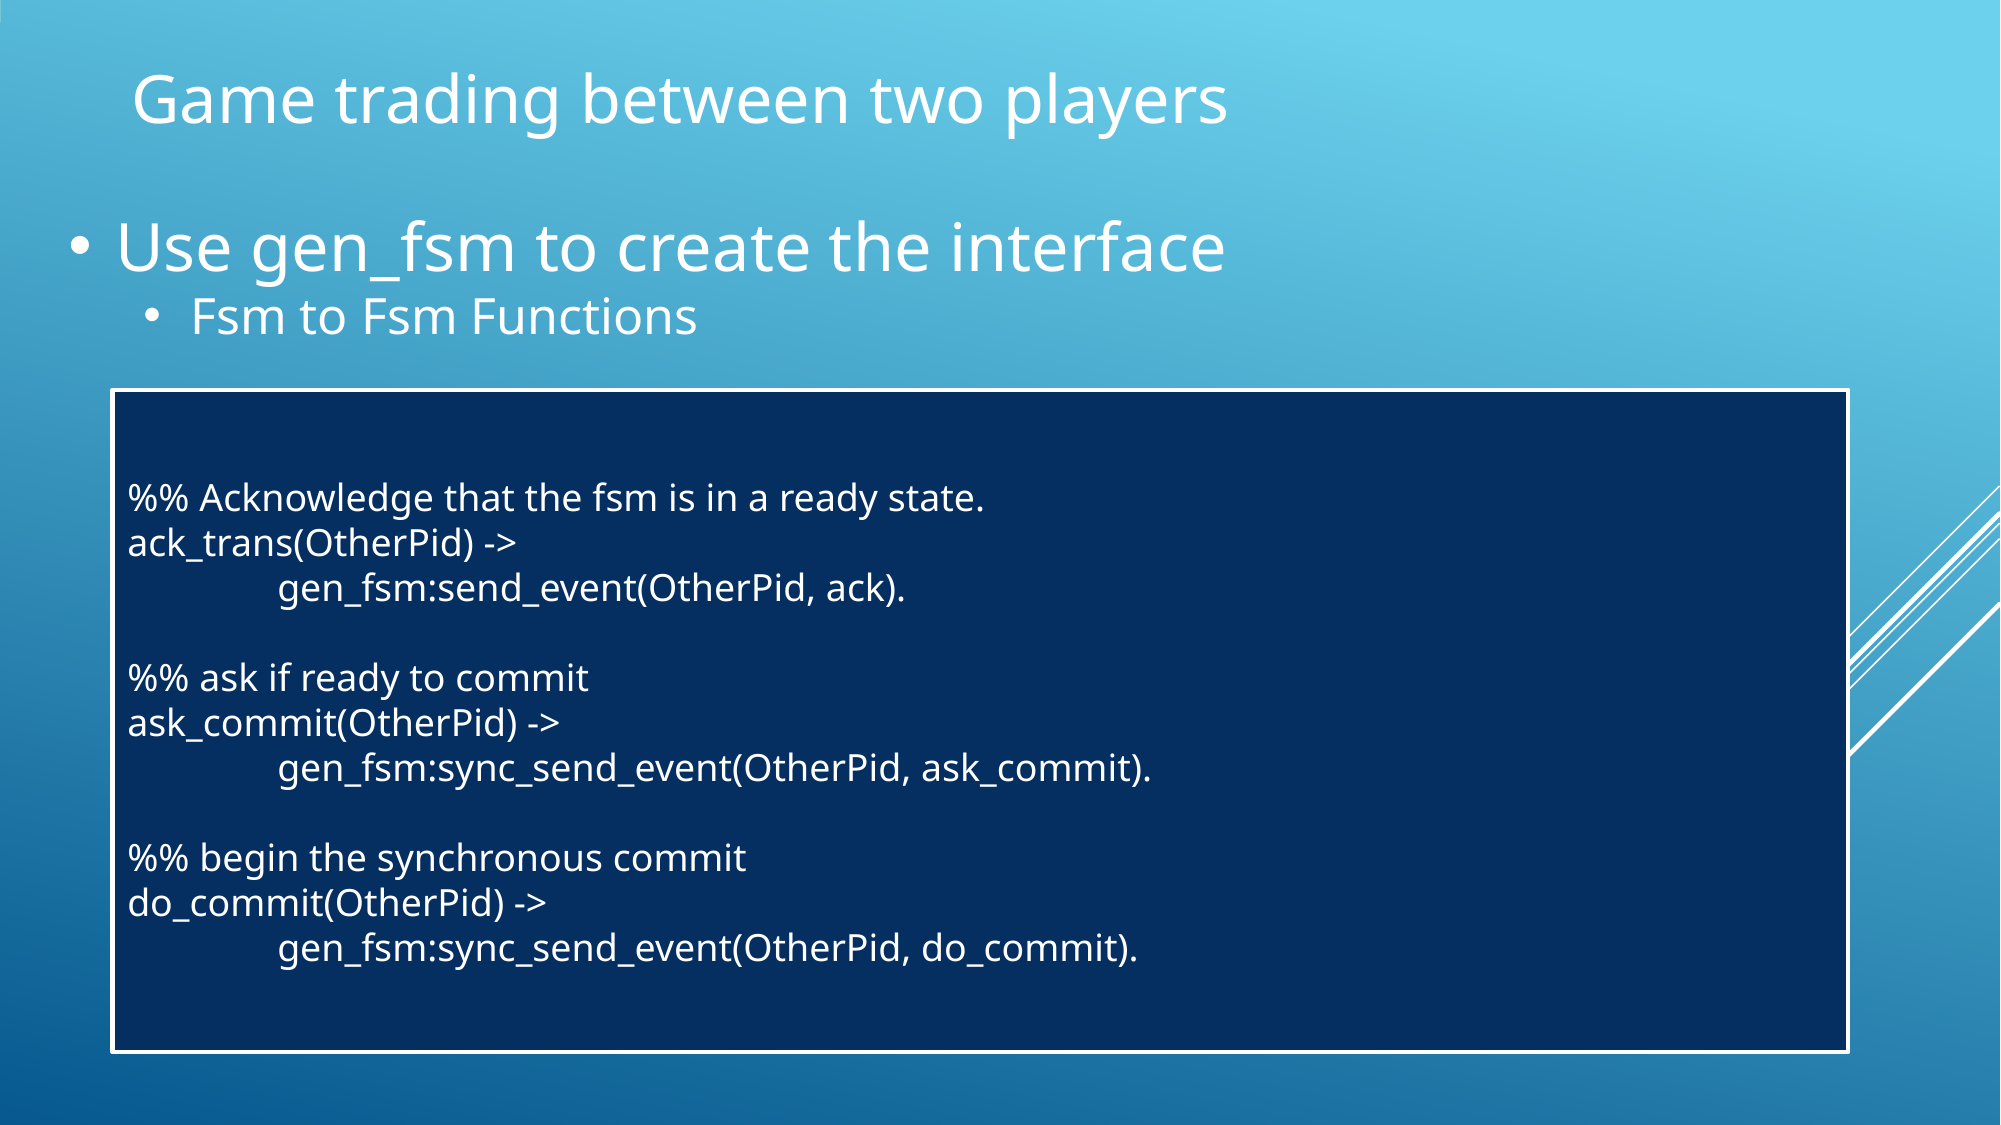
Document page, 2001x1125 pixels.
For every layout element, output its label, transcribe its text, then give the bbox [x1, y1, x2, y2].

text_box %% Acknowledge that the fsm is in a ready state. ack_trans(OtherPid) -> gen_fsm:send_event(OtherPid, ack). %% ask if ready to commit ask_commit(OtherPid) -> gen_fsm:sync_send_event(OtherPid, ask_commit). %% begin the synchronous commit do_commit(OtherPid) -> gen_fsm:sync_send_event(OtherPid, do_commit). [110, 388, 1850, 1054]
text_box Use gen_fsm to create the interface Fsm to Fsm Functions [53, 197, 1908, 412]
text_box Game trading between two players [116, 49, 1246, 144]
